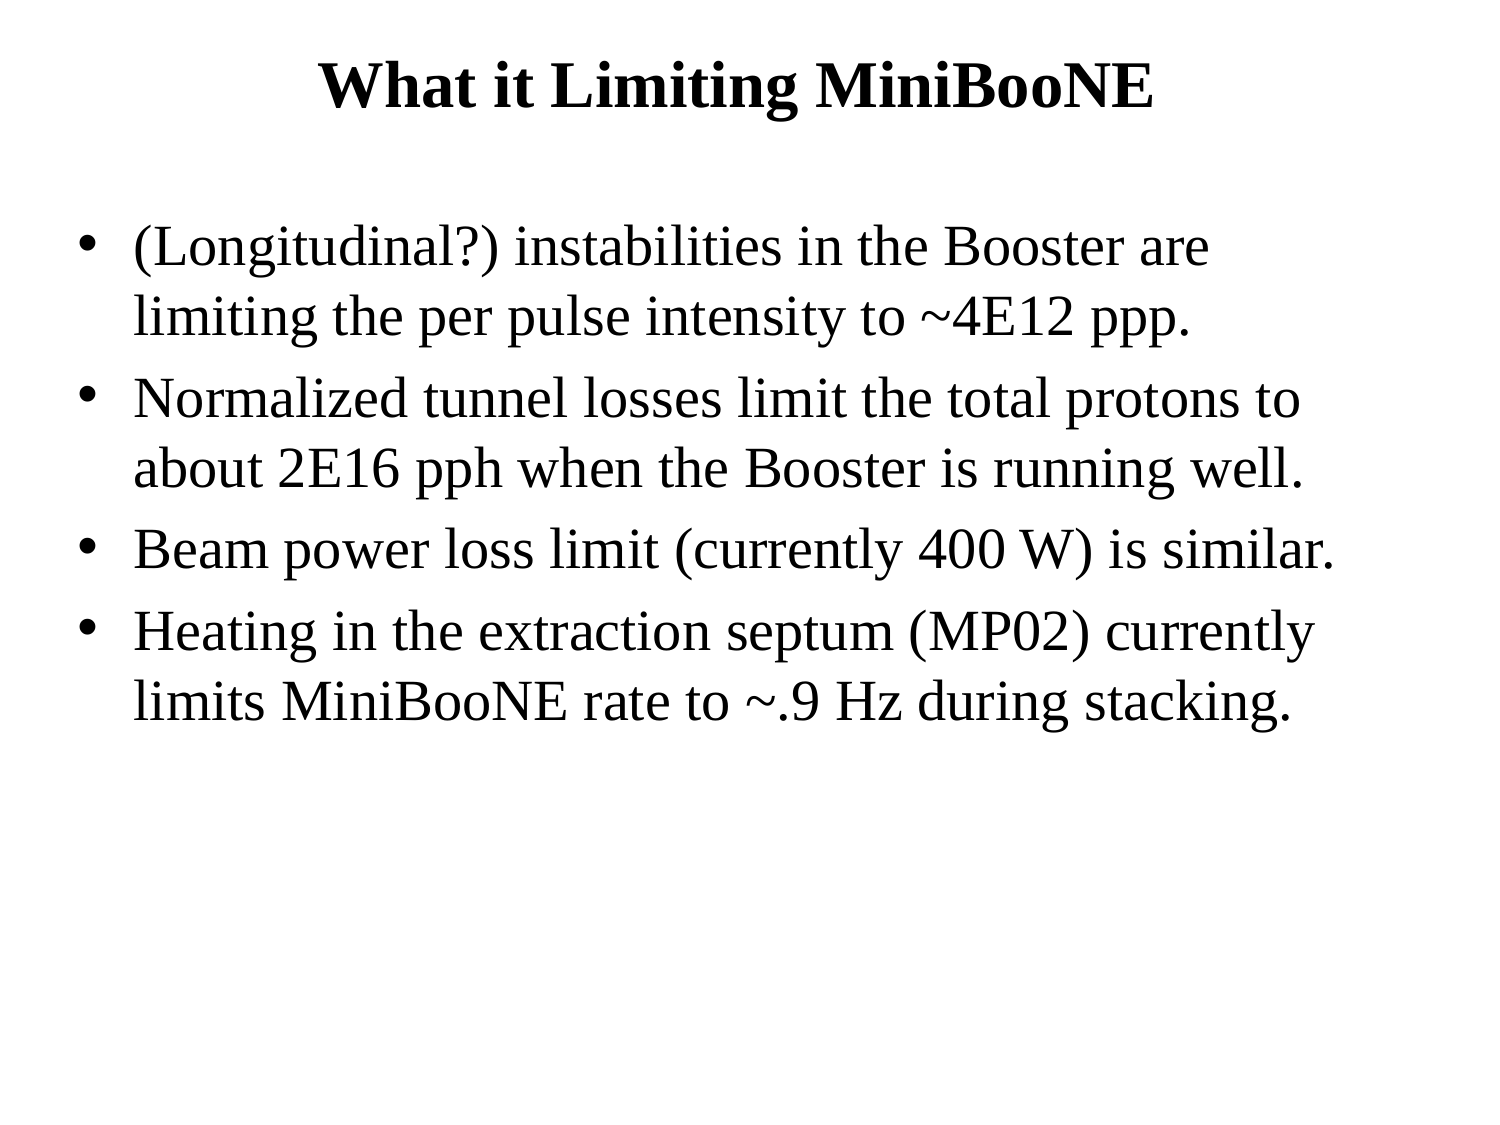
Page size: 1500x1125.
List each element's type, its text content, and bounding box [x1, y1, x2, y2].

text_box (Longitudinal?) instabilities in the Booster are limiting the per pulse intensity to ~4E12 ppp. Normalized tunnel losses limit the total protons to about 2E16 pph when the Booster is running well. Beam power loss limit (currently 400 W) is similar. Heating in the extraction septum (MP02) currently limits MiniBooNE rate to ~.9 Hz during stacking. [62, 200, 1425, 1000]
text_box What it Limiting MiniBooNE [99, 24, 1375, 138]
